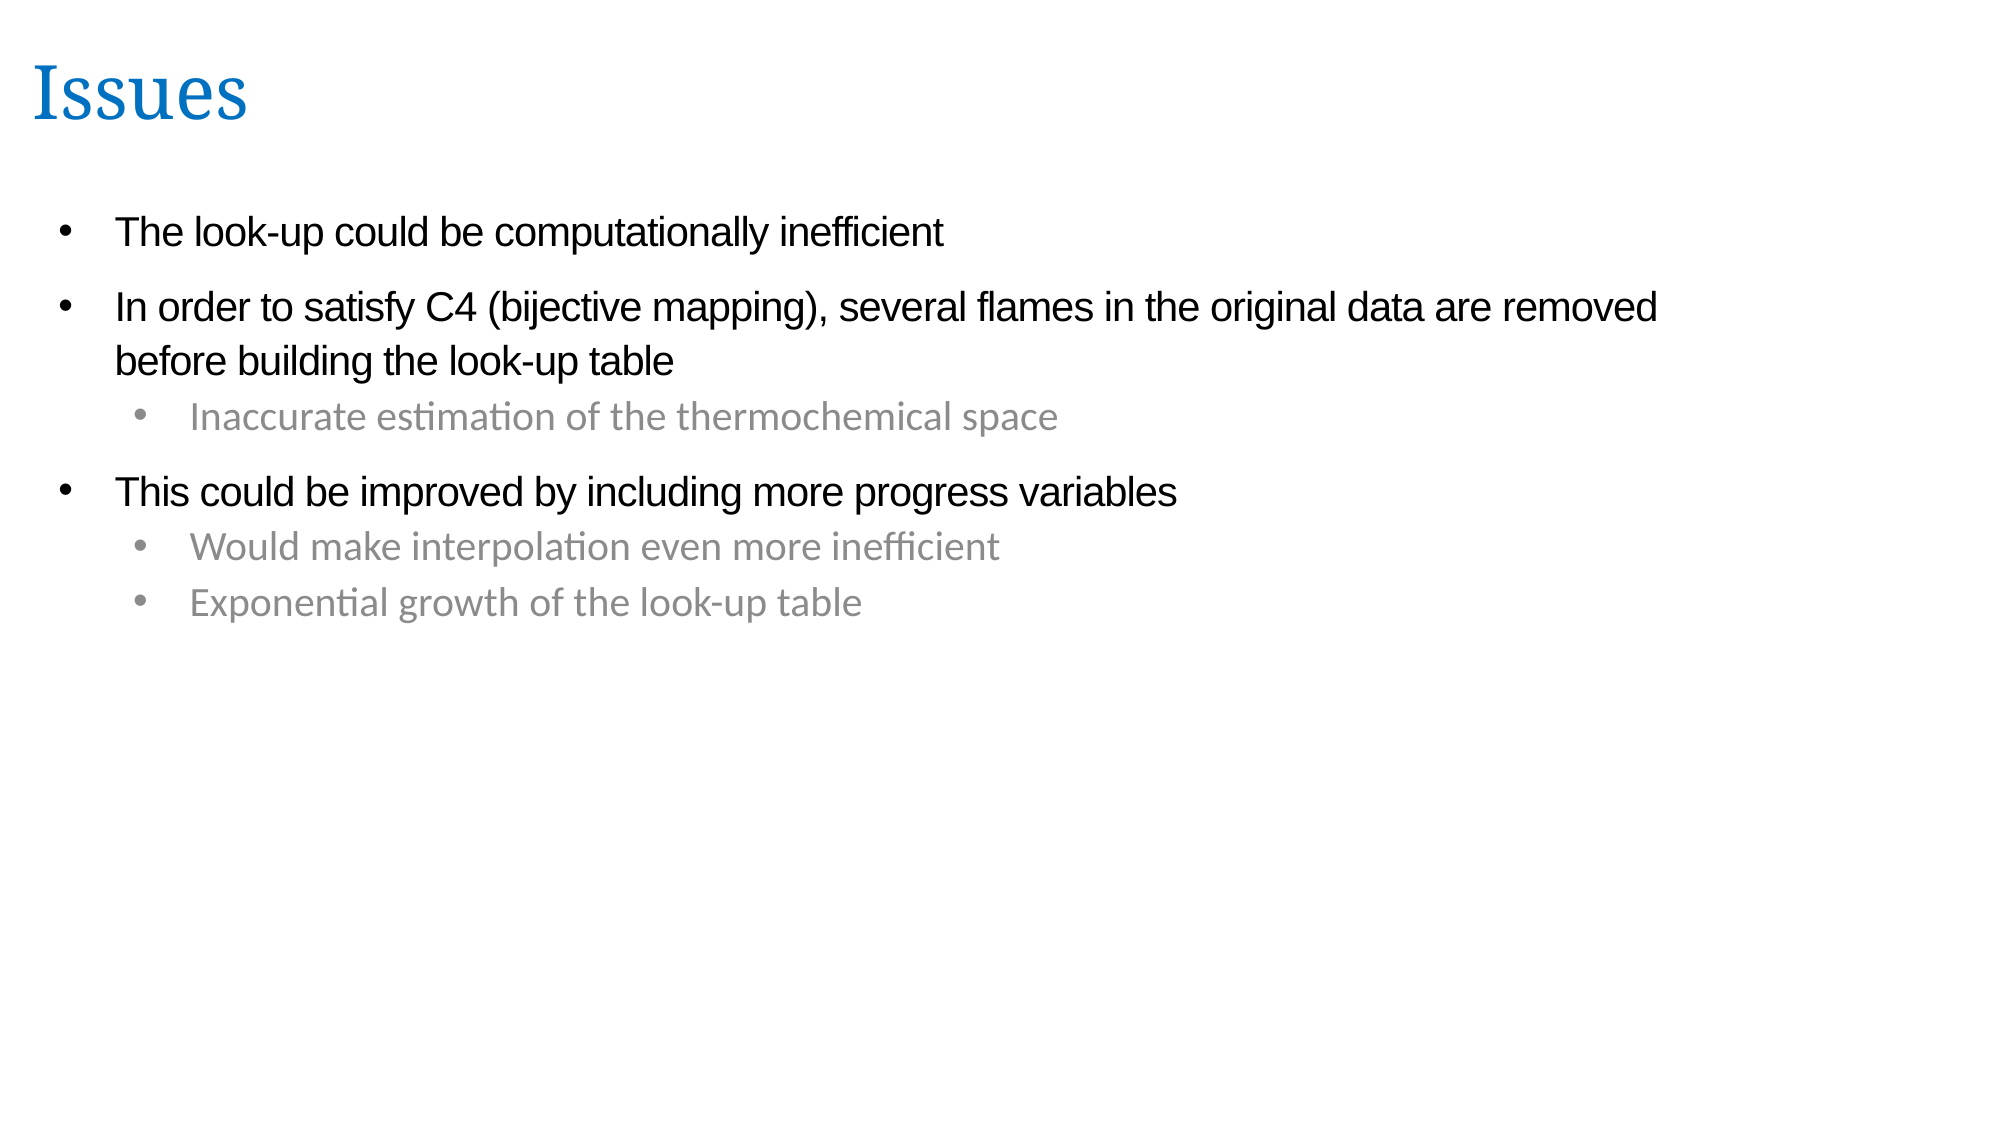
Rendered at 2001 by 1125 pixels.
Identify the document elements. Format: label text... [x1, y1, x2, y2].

list The look-up could be computationally inefficient In order to satisfy C4 (bijective mapping), several flames in the original data are removed before building the look-up table Inaccurate estimation of the thermochemical space This could be improved by including more progress variables Would make interpolation even more inefficient Exponential growth of the look-up table [43, 193, 1748, 1036]
title Issues [17, 0, 1422, 142]
